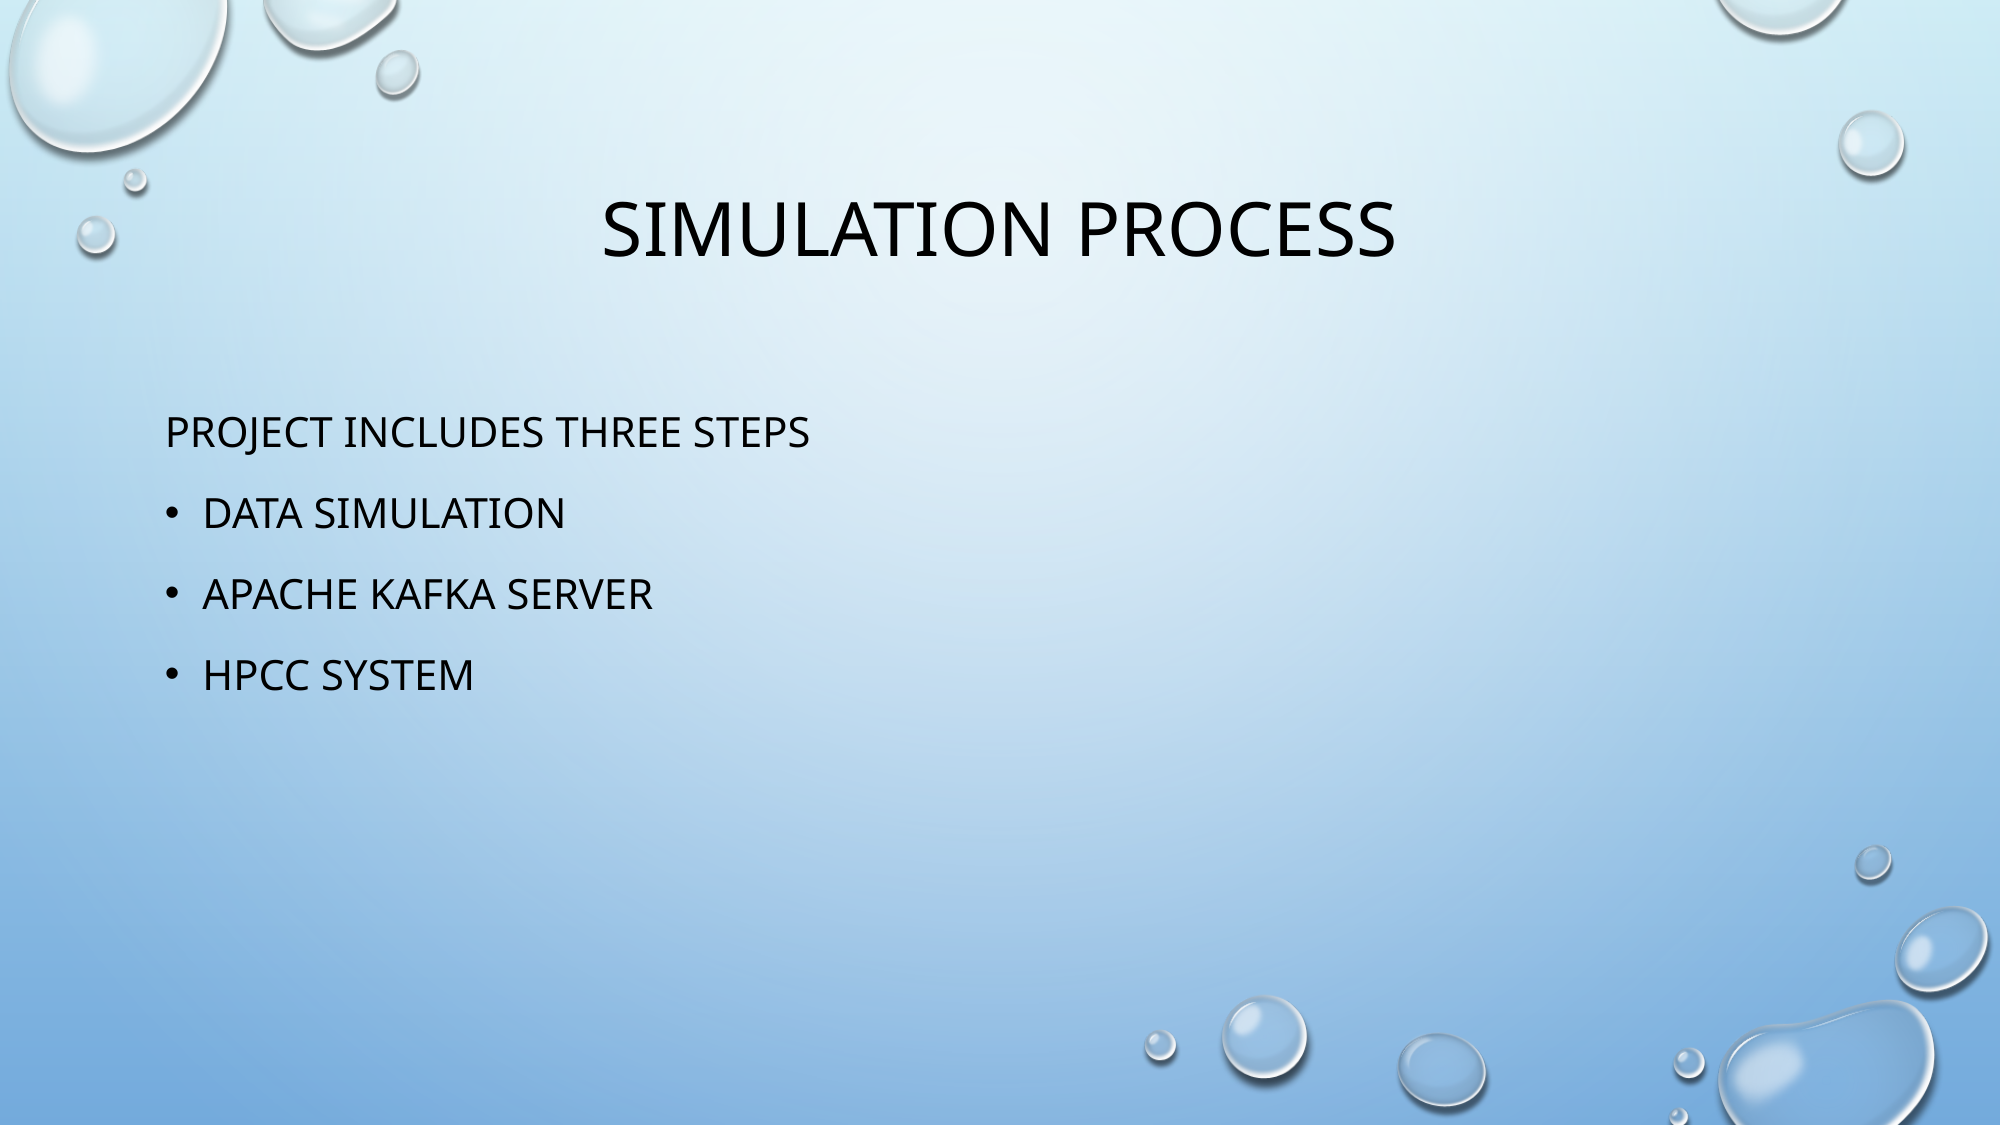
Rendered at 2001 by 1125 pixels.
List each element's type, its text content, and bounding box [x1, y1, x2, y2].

list Project includes three steps Data Simulation Apache Kafka server HPCC System [149, 388, 1850, 950]
title Simulation Process [149, 101, 1851, 364]
picture [0, 0, 2000, 1125]
